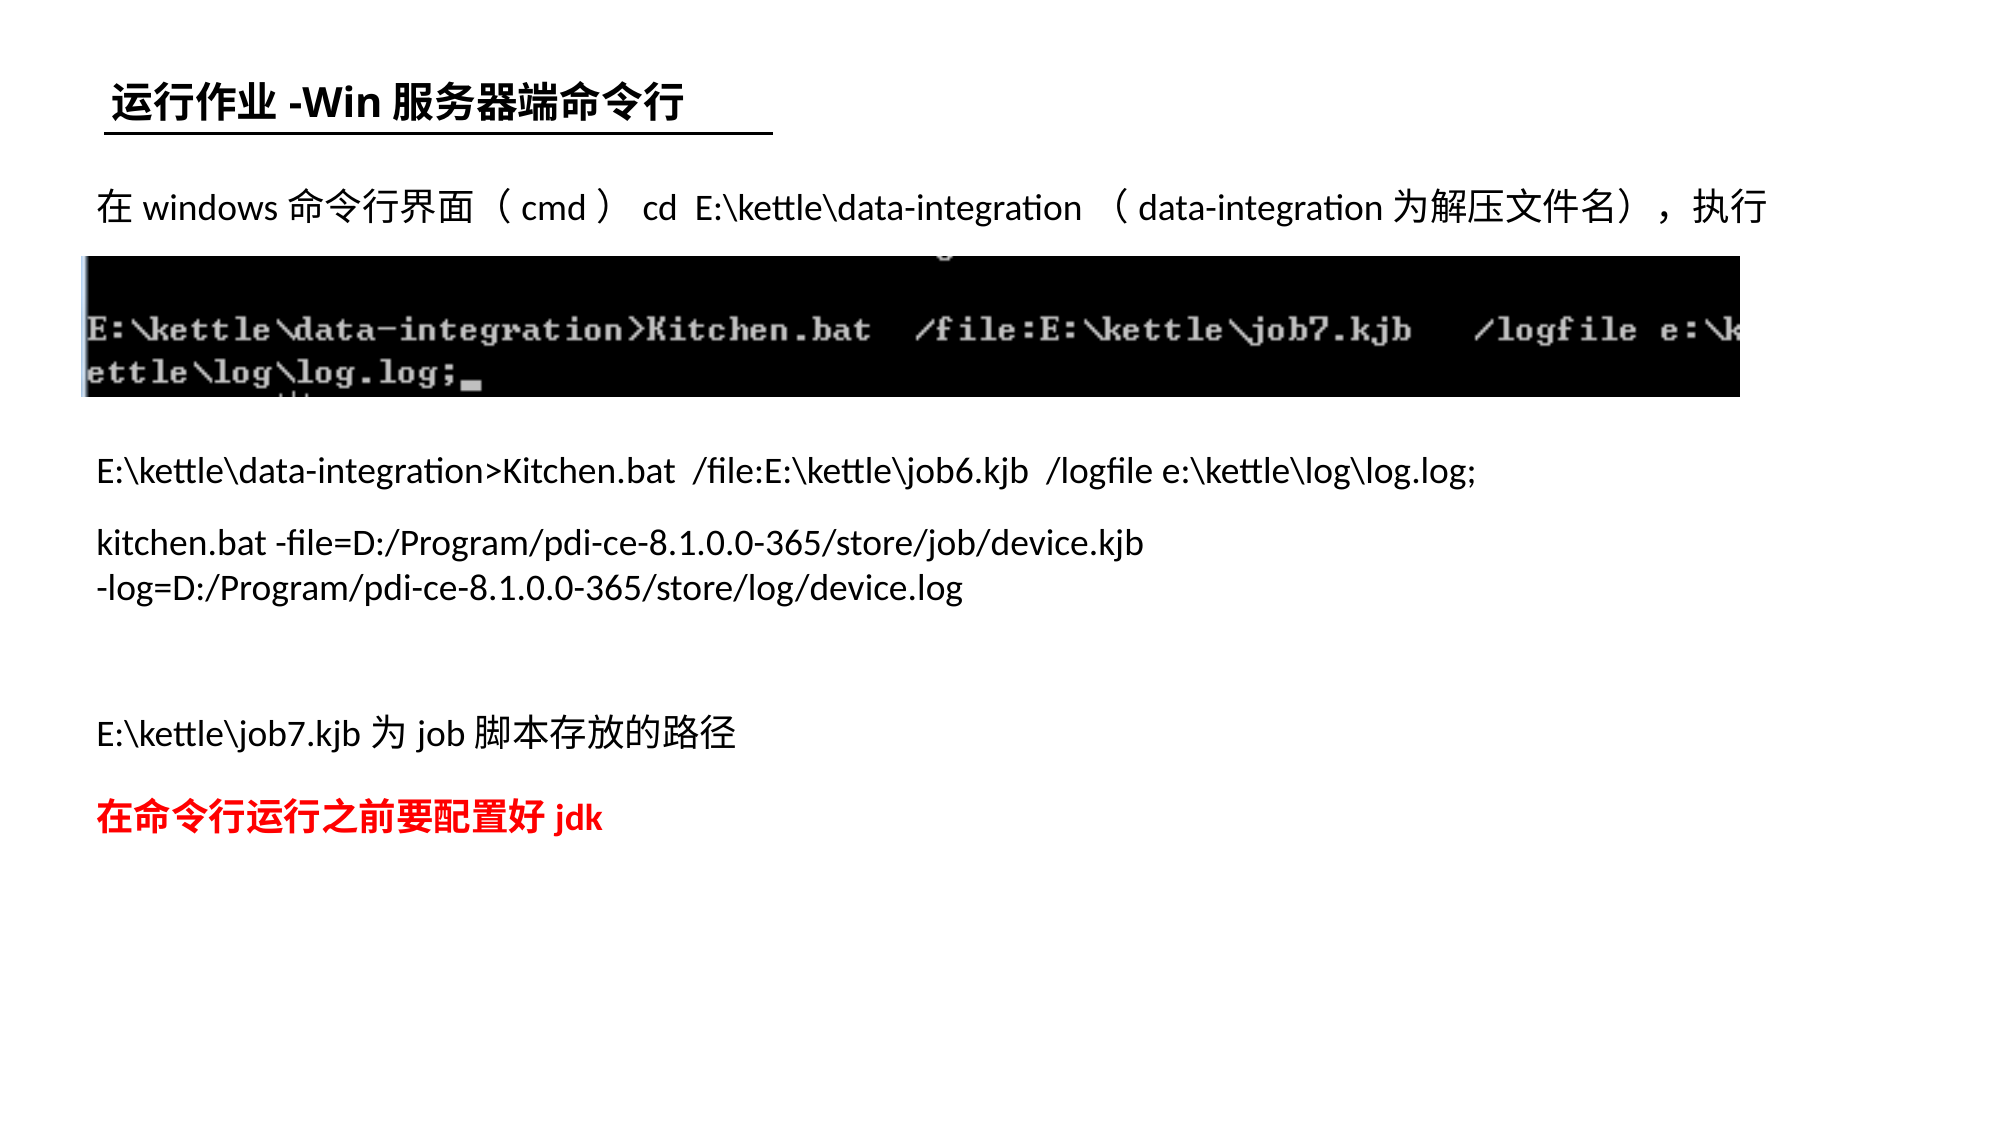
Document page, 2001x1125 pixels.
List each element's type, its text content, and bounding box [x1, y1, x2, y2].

text_box E:\kettle\job7.kjb为job脚本存放的路径 [81, 701, 838, 761]
text_box 在windows命令行界面（cmd）cd E:\kettle\data-integration（data-integration为解压文件名），执行 [81, 175, 1939, 236]
picture [81, 256, 1740, 397]
text_box kitchen.bat -file=D:/Program/pdi-ce-8.1.0.0-365/store/job/device.kjb -log=D:/Program/pdi-ce-8.1.0.0-365/store/log/device.log [81, 510, 1853, 616]
text_box 运行作业-Win服务器端命令行 [104, 68, 713, 132]
text_box E:\kettle\data-integration>Kitchen.bat /file:E:\kettle\job6.kjb /logfile e:\kettle\log\log.log; [81, 438, 1853, 499]
text_box 在命令行运行之前要配置好jdk [81, 785, 618, 846]
